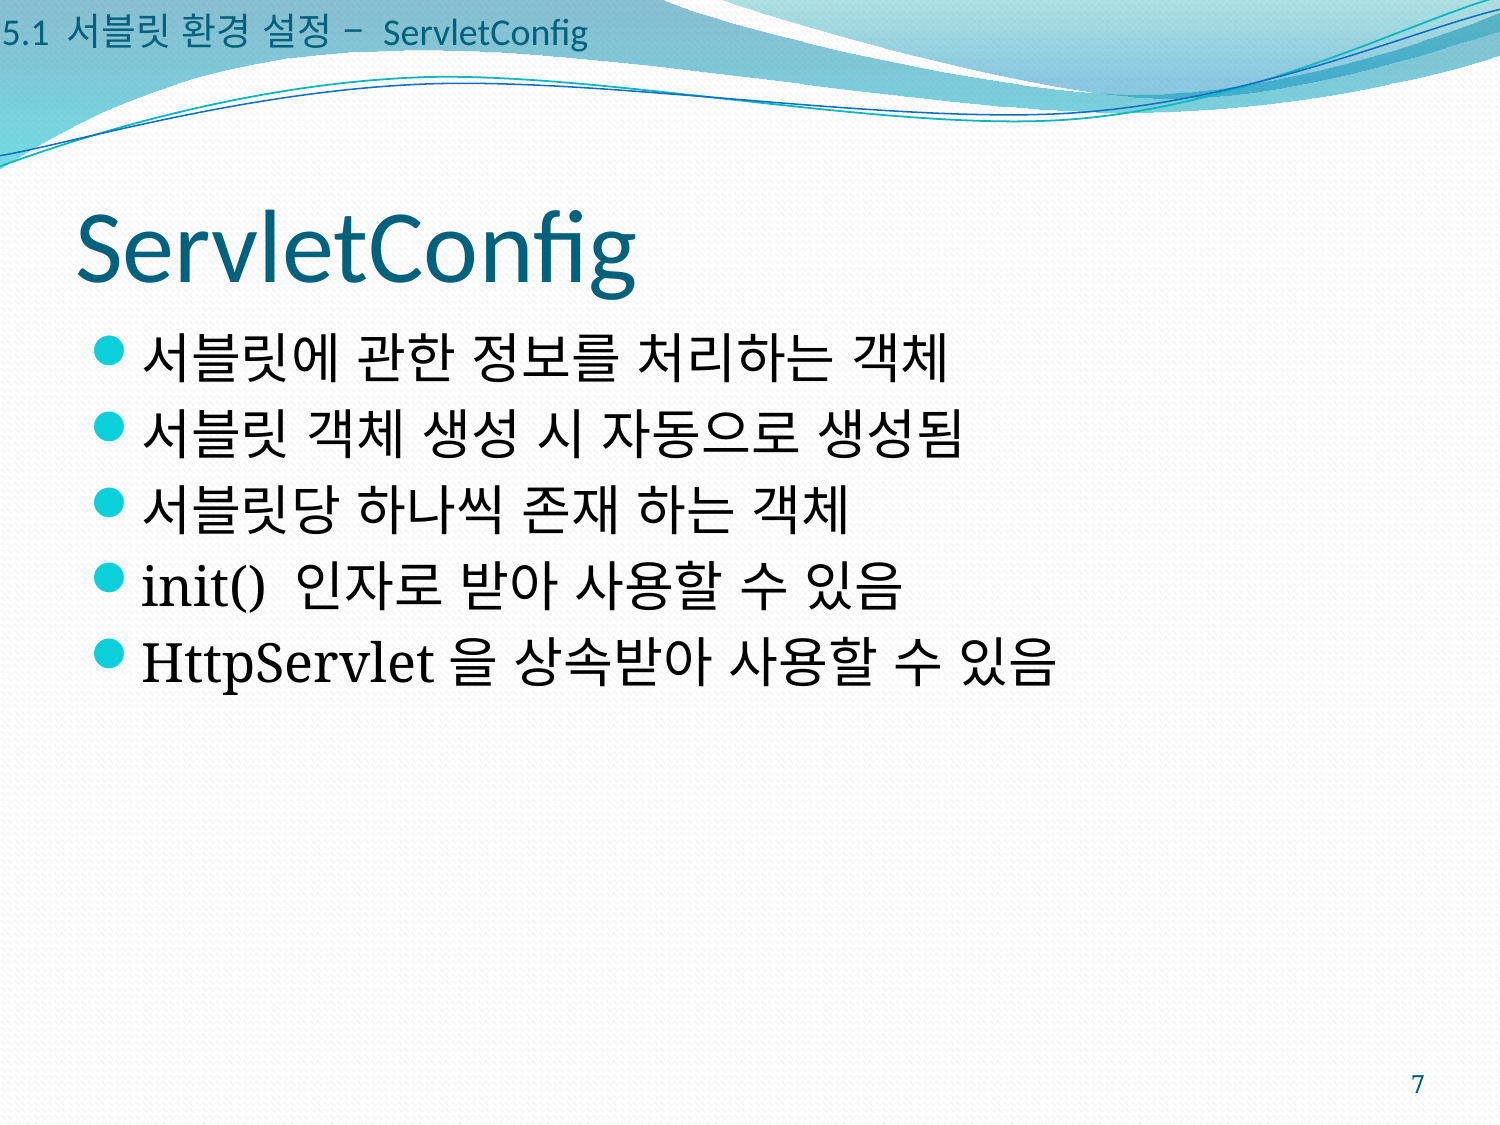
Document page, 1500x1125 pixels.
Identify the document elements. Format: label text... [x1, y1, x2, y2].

title ServletConfig [75, 115, 1425, 303]
slide_number 7 [1299, 1042, 1425, 1103]
list 서블릿에 관한 정보를 처리하는 객체 서블릿 객체 생성 시 자동으로 생성됨 서블릿당 하나씩 존재 하는 객체 init() 인자로 받아 사용할 수 있음 HttpServlet을 상속받아 사용할 수 있음 [75, 317, 1425, 1038]
text_box 5.1 서블릿 환경 설정 – ServletConfig [1, 0, 1365, 54]
